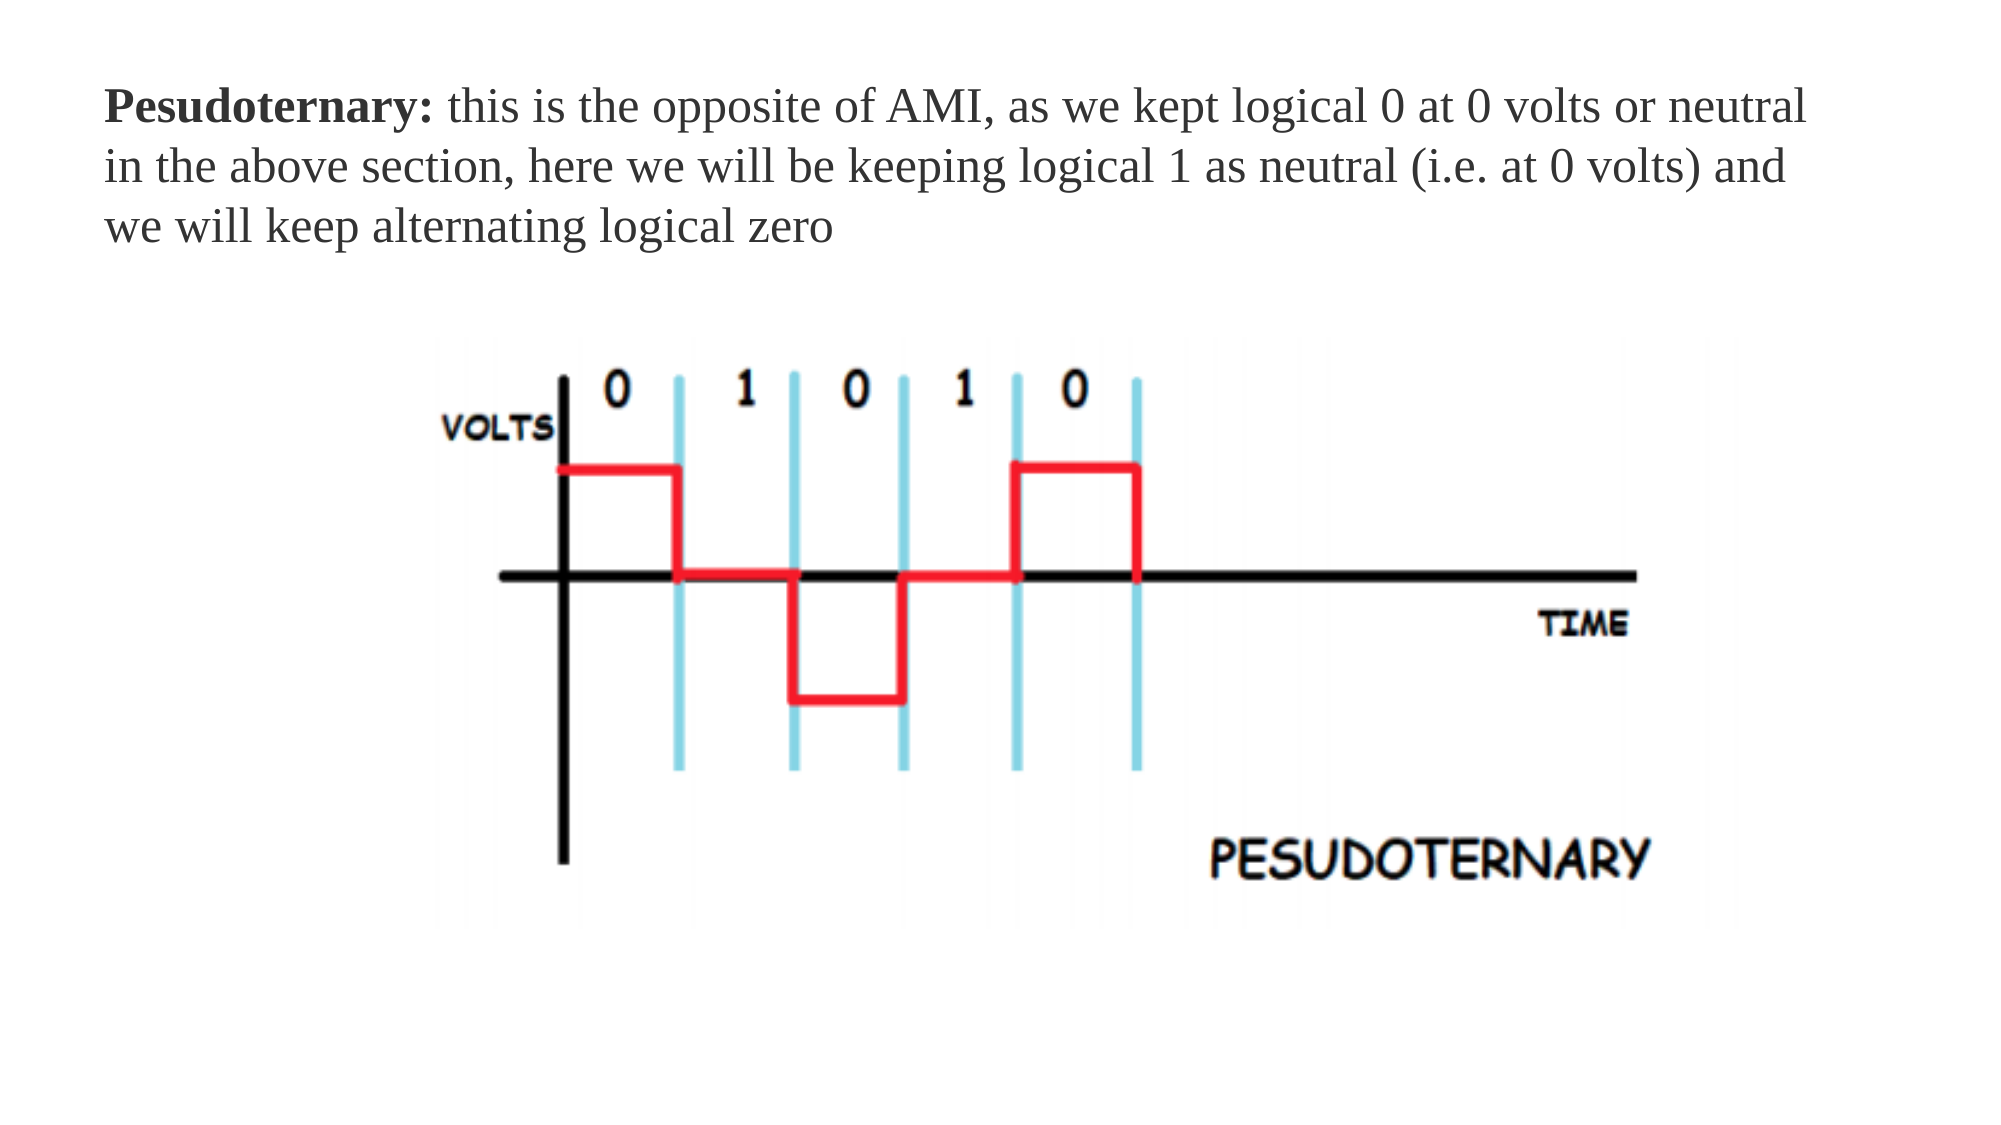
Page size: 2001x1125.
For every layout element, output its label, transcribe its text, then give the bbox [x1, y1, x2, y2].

picture [406, 337, 1758, 929]
text_box Pesudoternary: this is the opposite of AMI, as we kept logical 0 at 0 volts or neutral in the above section, here we will be keeping logical 1 as neutral (i.e. at 0 volts) and we will keep alternating logical zero [89, 65, 1836, 261]
